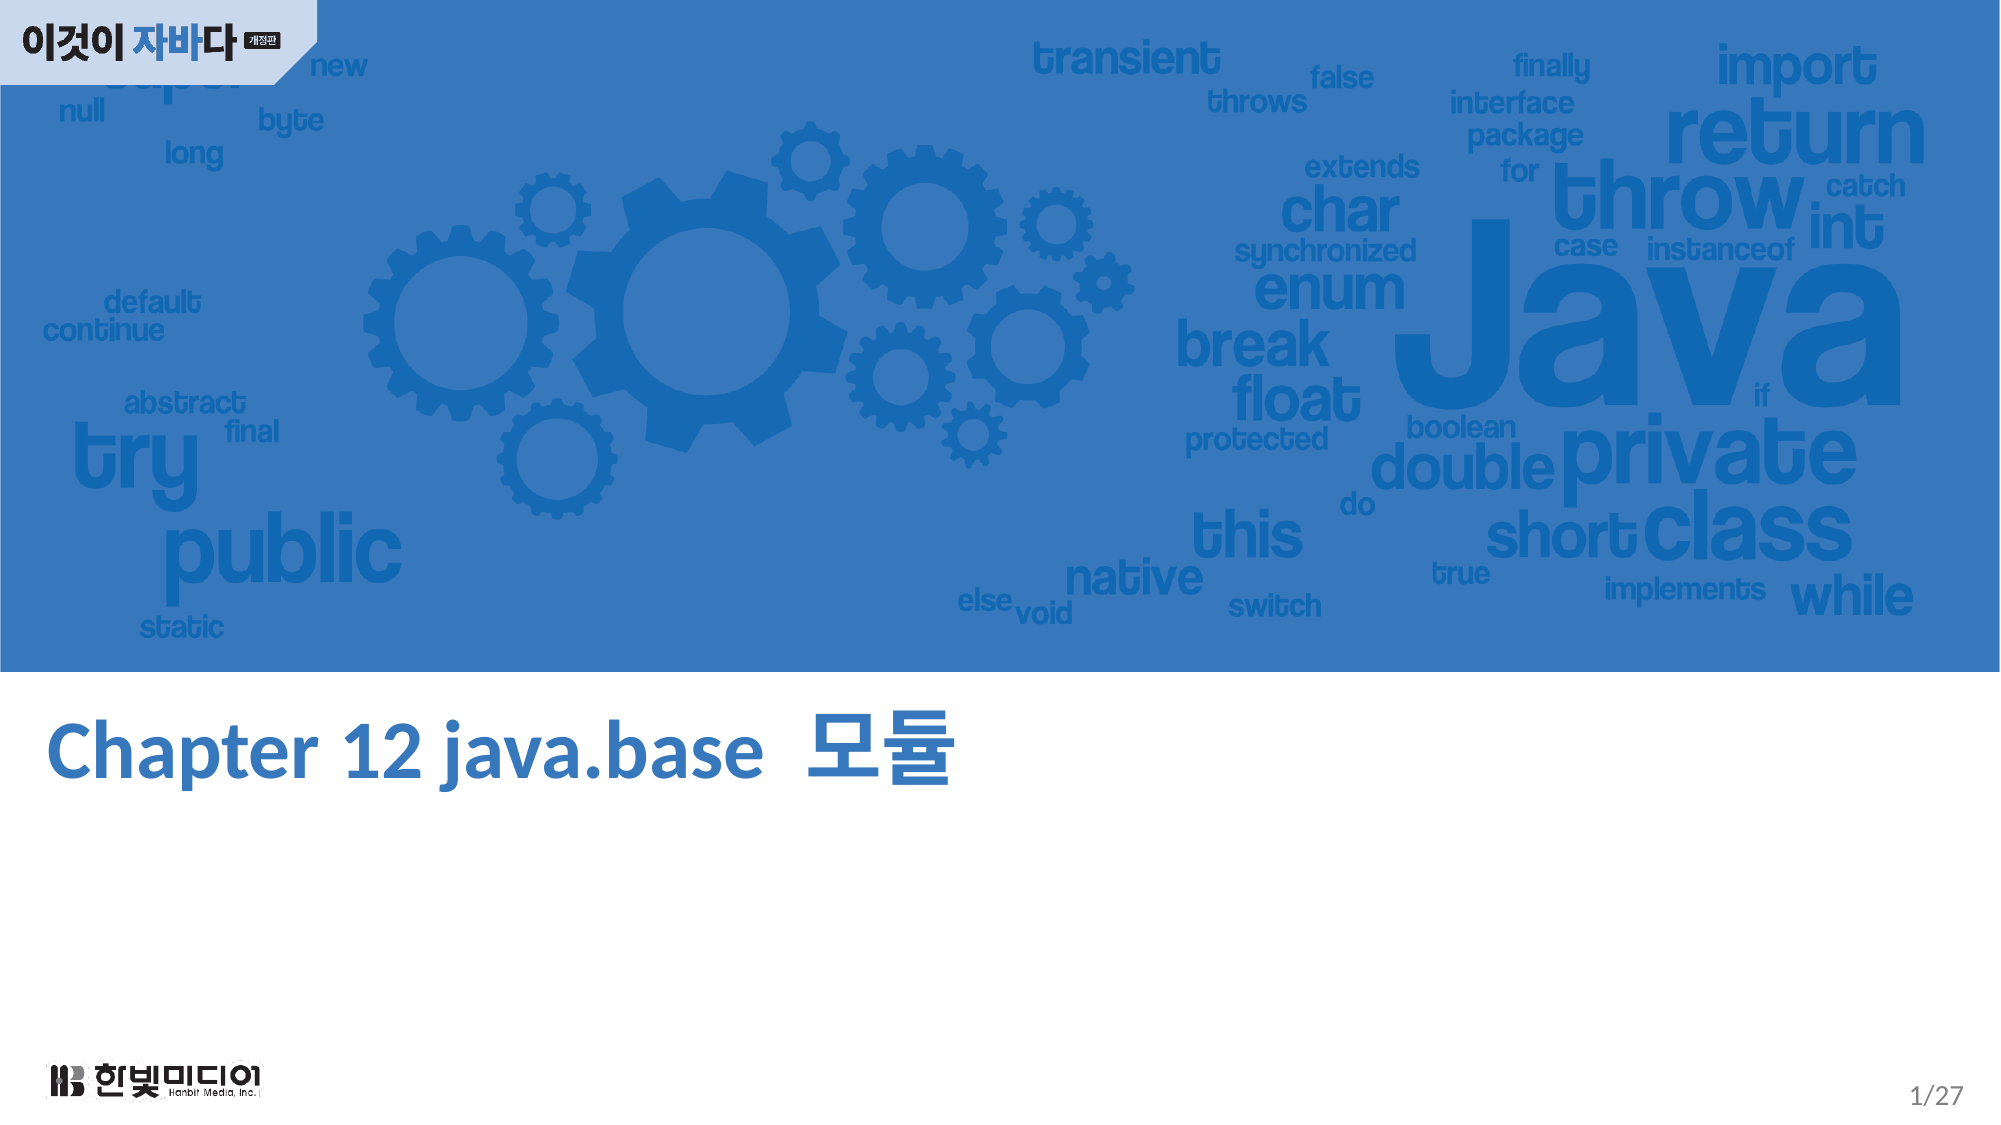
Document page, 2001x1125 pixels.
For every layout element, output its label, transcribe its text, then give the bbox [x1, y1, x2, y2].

picture [21, 22, 282, 63]
title Chapter 12 java.base 모듈 [32, 697, 1960, 807]
picture [0, 0, 2000, 672]
picture [38, 1051, 270, 1108]
